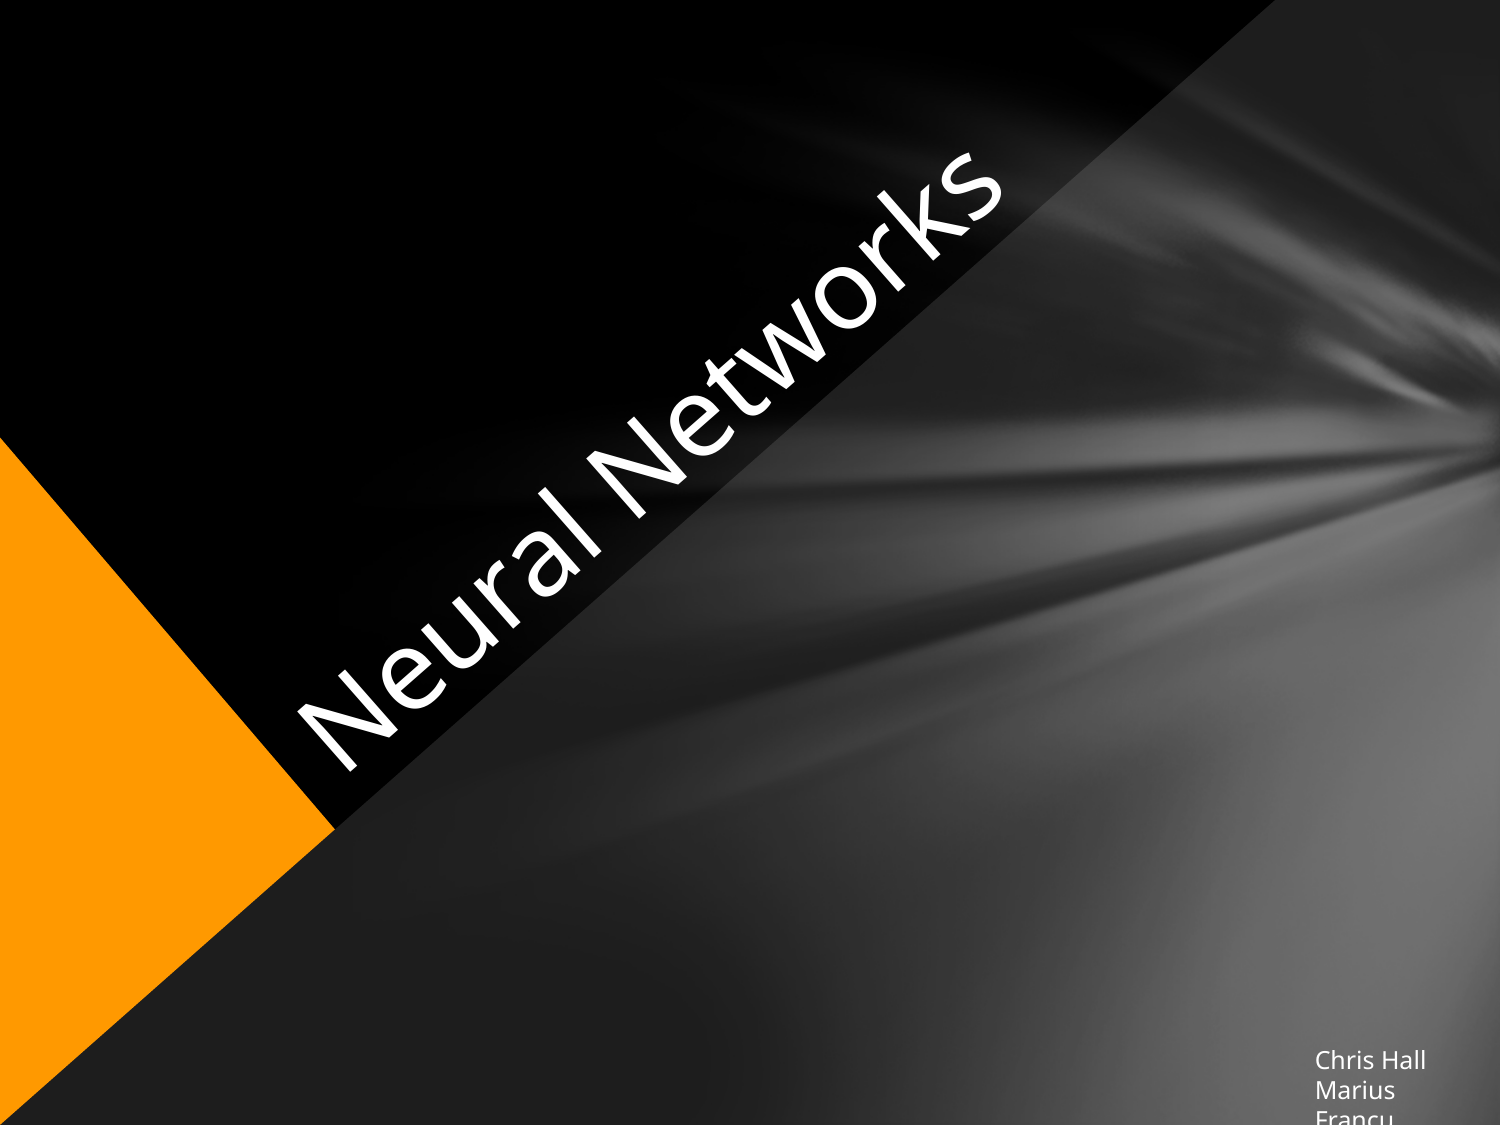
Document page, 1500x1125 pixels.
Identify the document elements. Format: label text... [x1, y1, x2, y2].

text_box [0, 436, 334, 1122]
text_box [0, 0, 1500, 1125]
title Neural Networks [219, 0, 1271, 827]
text_box Chris Hall Marius Francu [1299, 1037, 1483, 1125]
